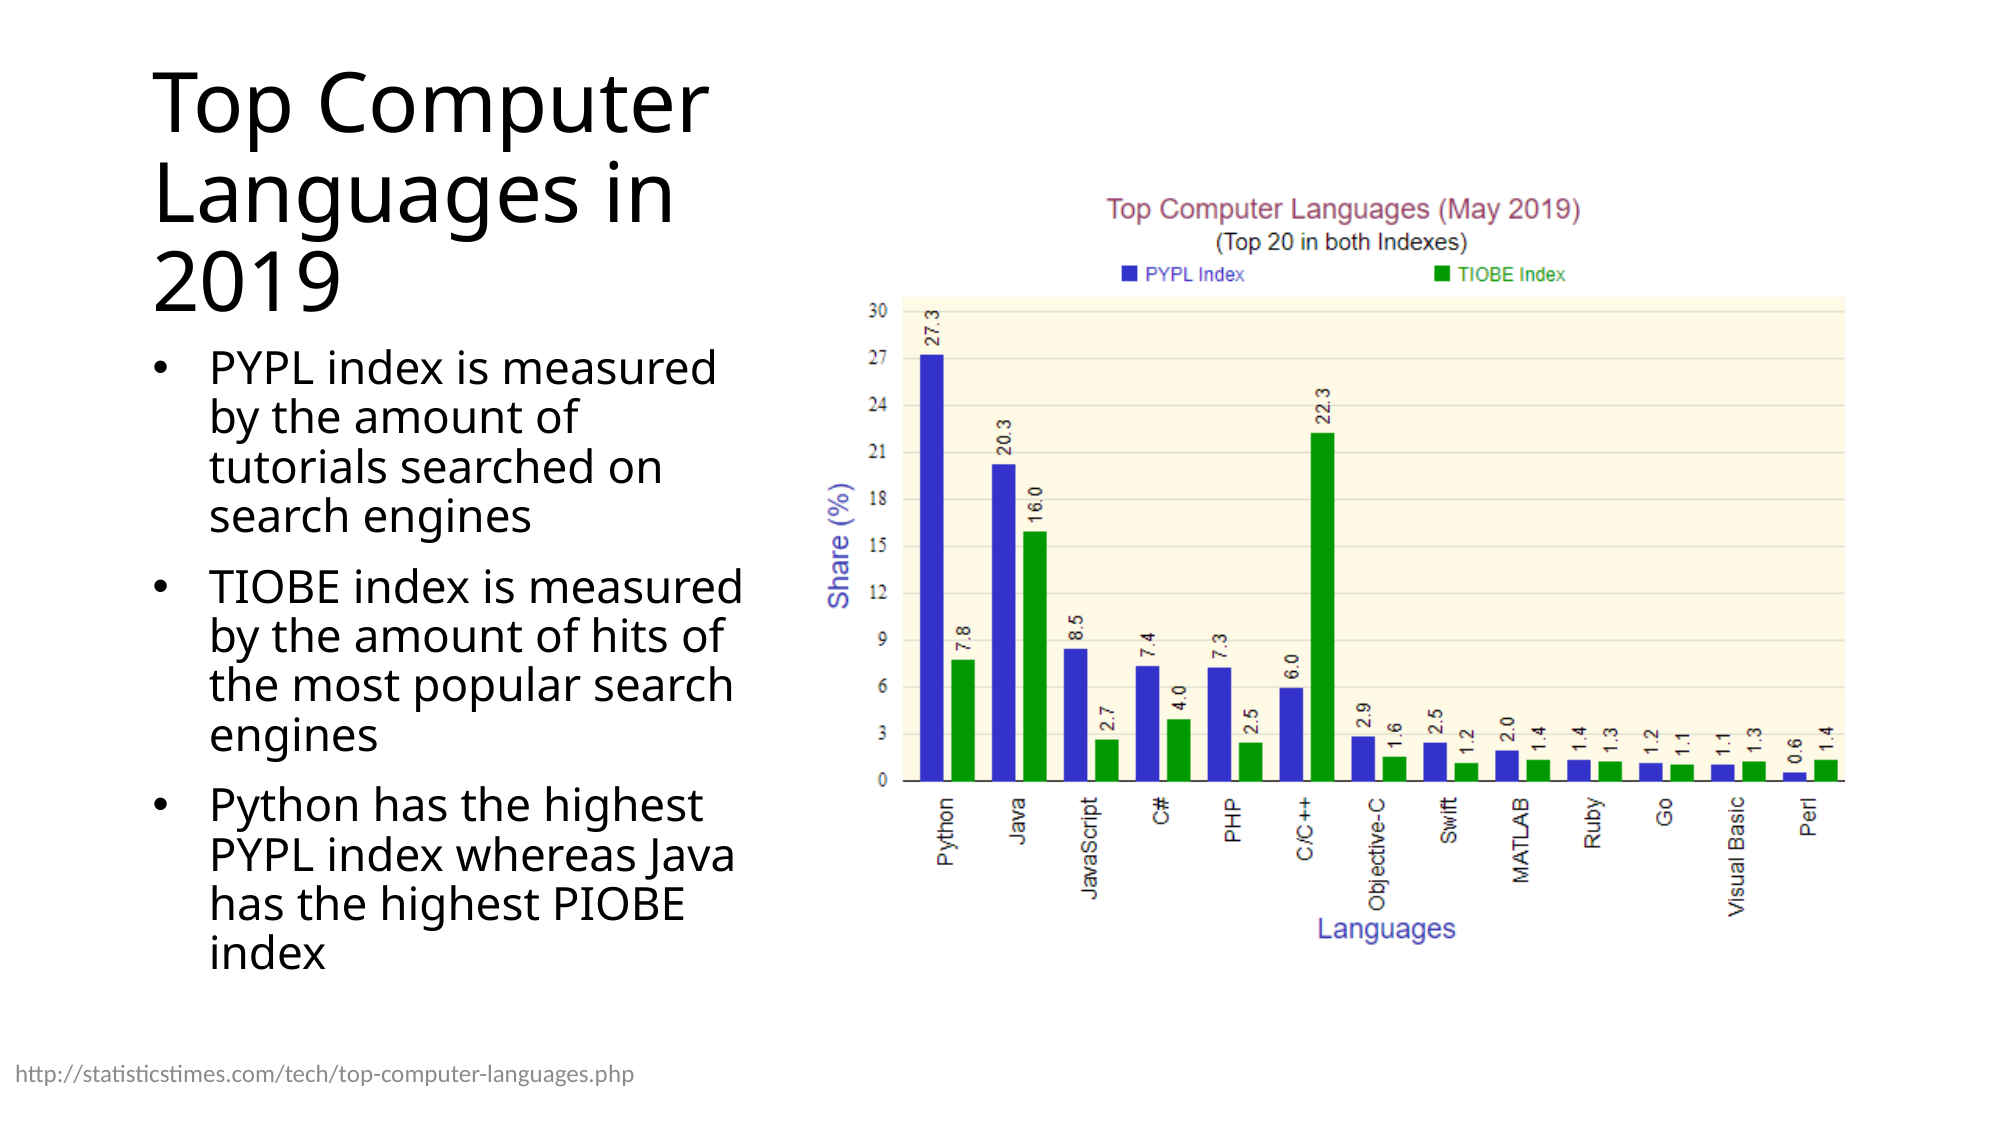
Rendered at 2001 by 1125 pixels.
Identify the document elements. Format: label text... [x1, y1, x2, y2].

list PYPL index is measured by the amount of tutorials searched on search engines TIOBE index is measured by the amount of hits of the most popular search engines Python has the highest PYPL index whereas Java has the highest PIOBE index [137, 337, 783, 995]
title Top Computer Languages in 2019 [137, 75, 783, 337]
picture [824, 179, 1845, 945]
footer http://statisticstimes.com/tech/top-computer-languages.php [0, 1042, 675, 1103]
